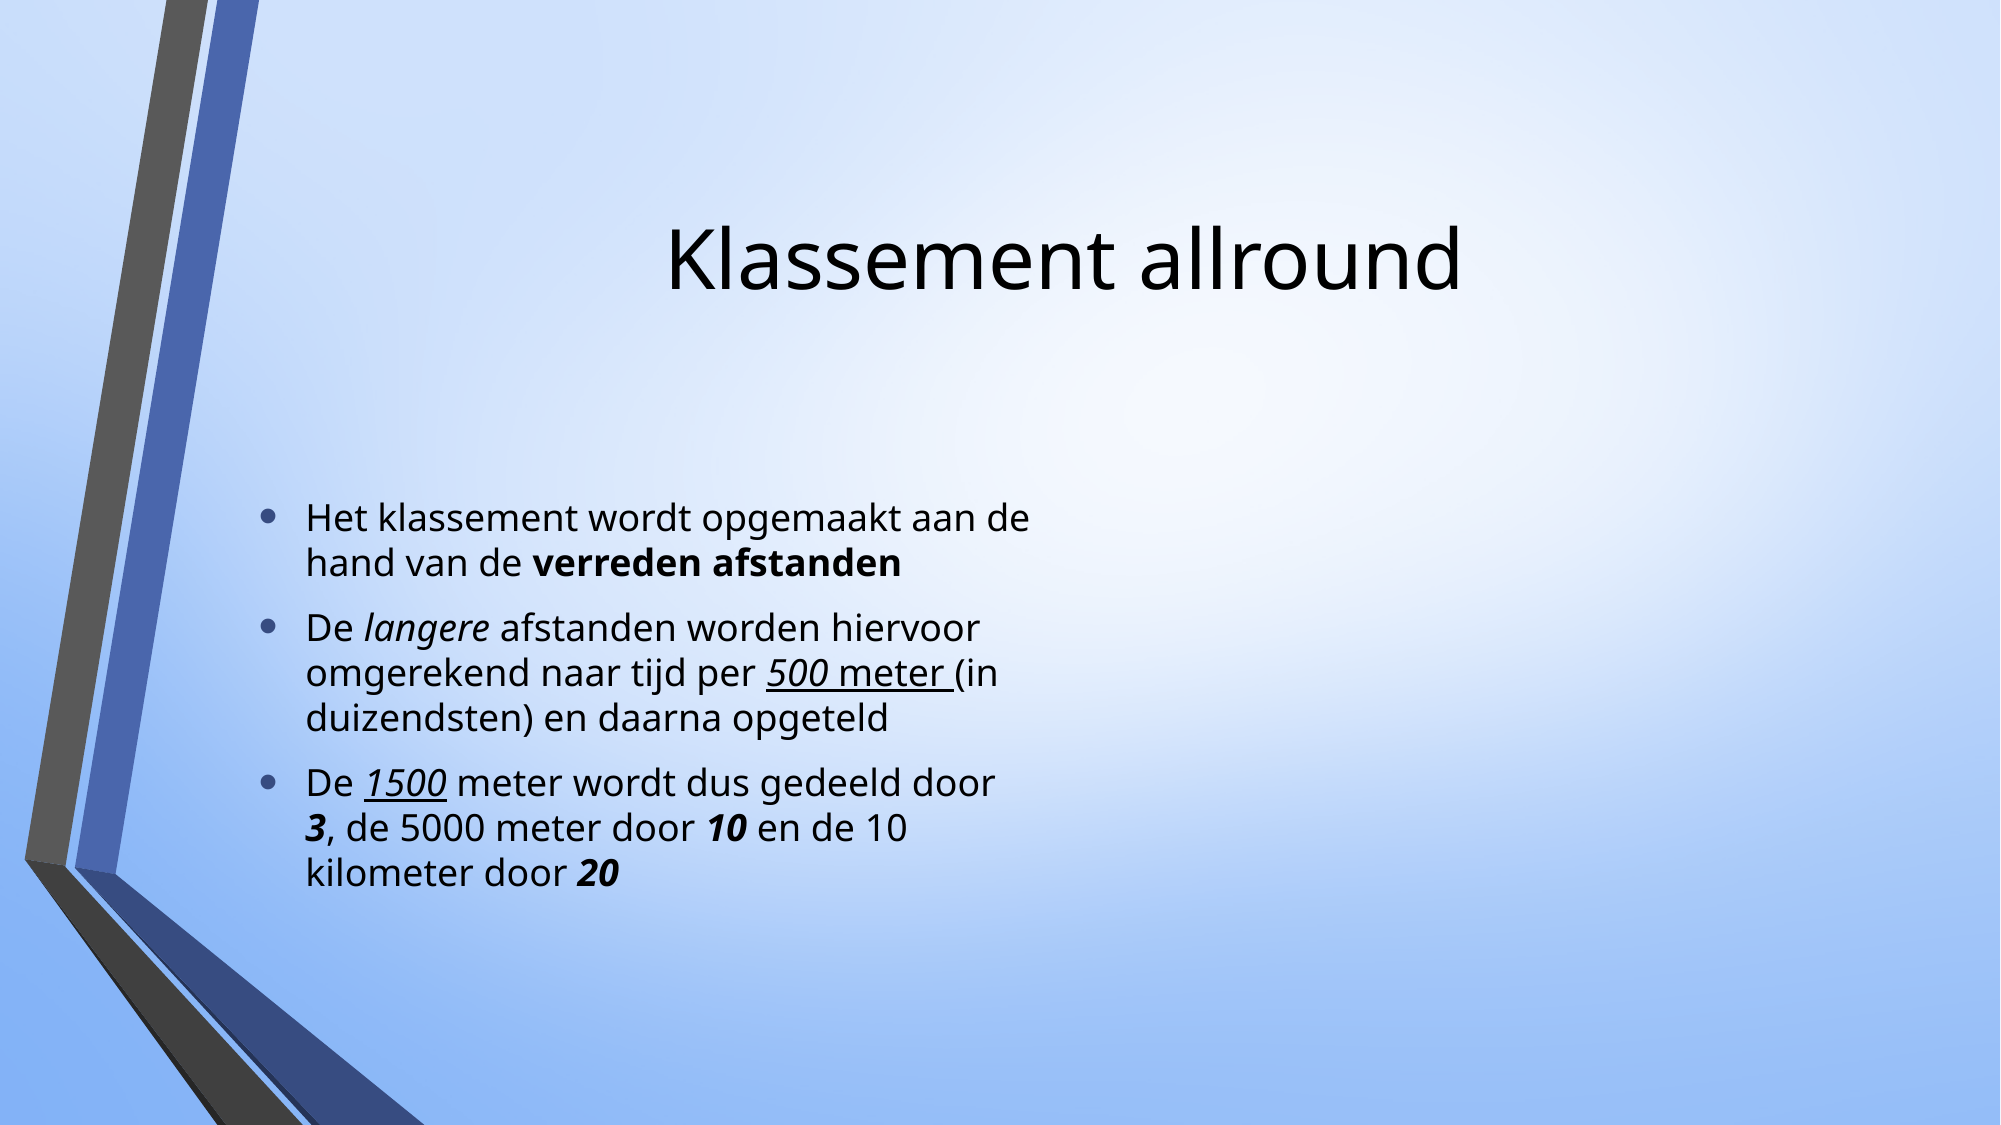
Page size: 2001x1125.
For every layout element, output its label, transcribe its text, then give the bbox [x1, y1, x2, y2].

list Het klassement wordt opgemaakt aan de hand van de verreden afstanden De langere afstanden worden hiervoor omgerekend naar tijd per 500 meter (in duizendsten) en daarna opgeteld De 1500 meter wordt dus gedeeld door 3, de 5000 meter door 10 en de 10 kilometer door 20 [243, 437, 1047, 950]
title Klassement allround [243, 112, 1887, 400]
